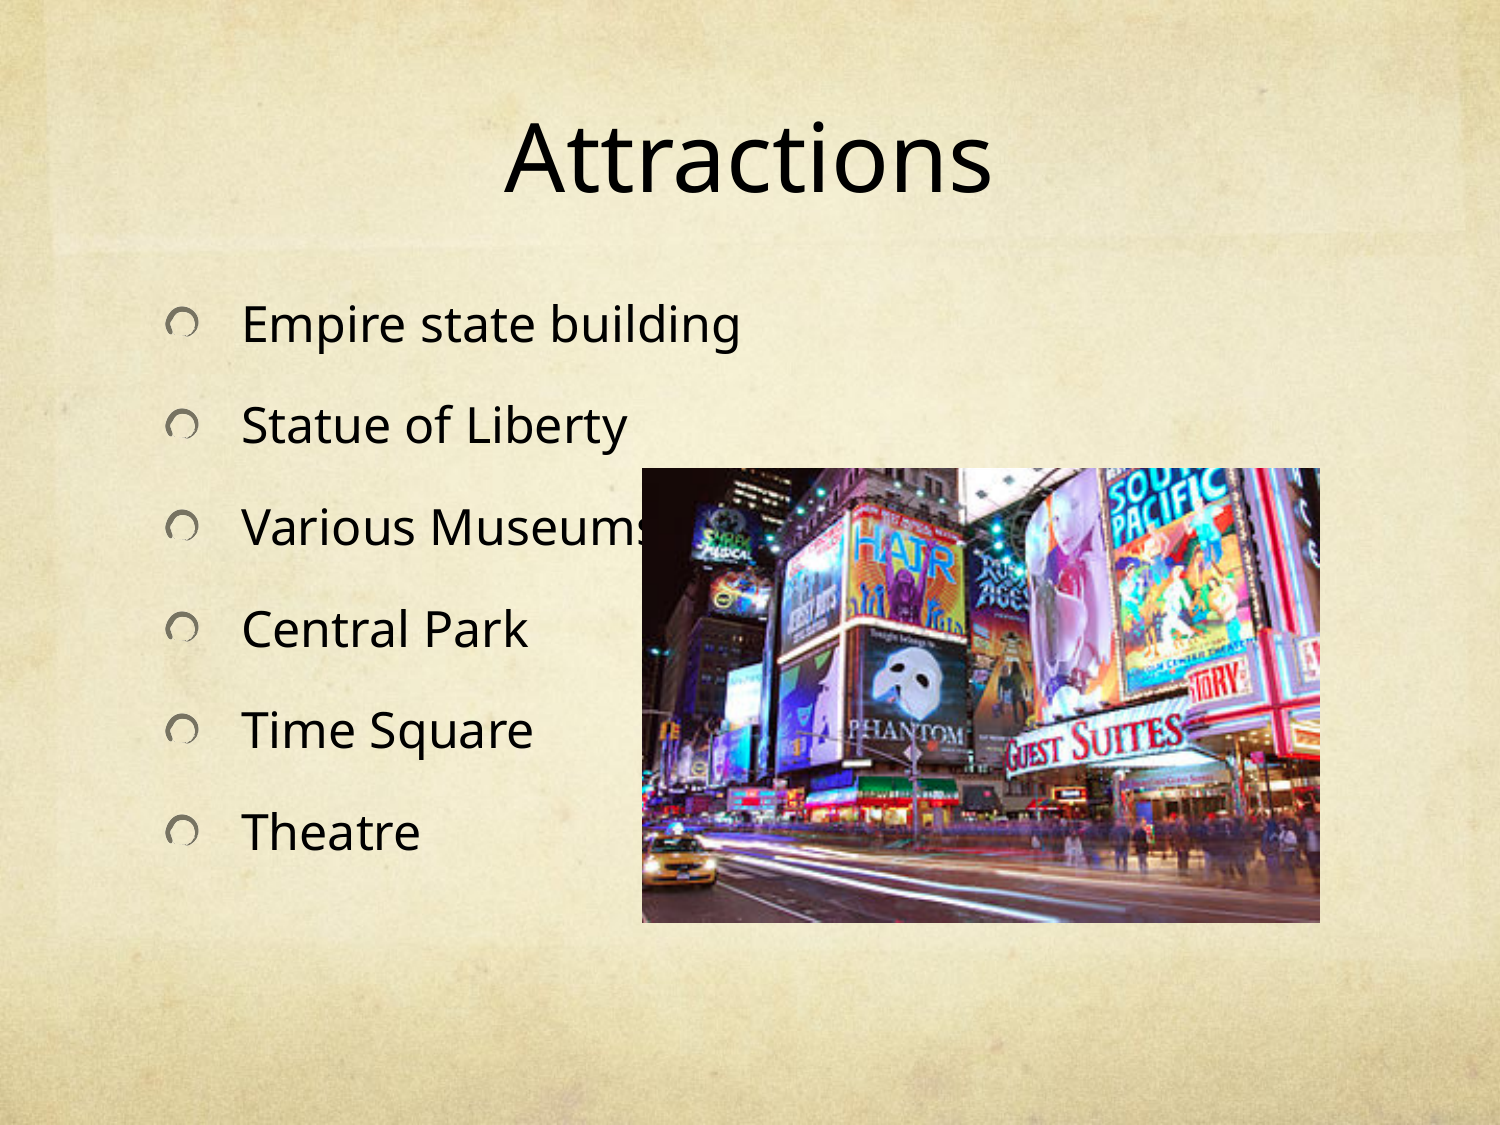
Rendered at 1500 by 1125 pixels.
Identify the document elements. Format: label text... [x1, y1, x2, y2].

picture [0, 0, 1500, 1125]
title Attractions [150, 82, 1350, 225]
list Empire state building Statue of Liberty Various Museums Central Park Time Square Theatre [150, 284, 1350, 950]
